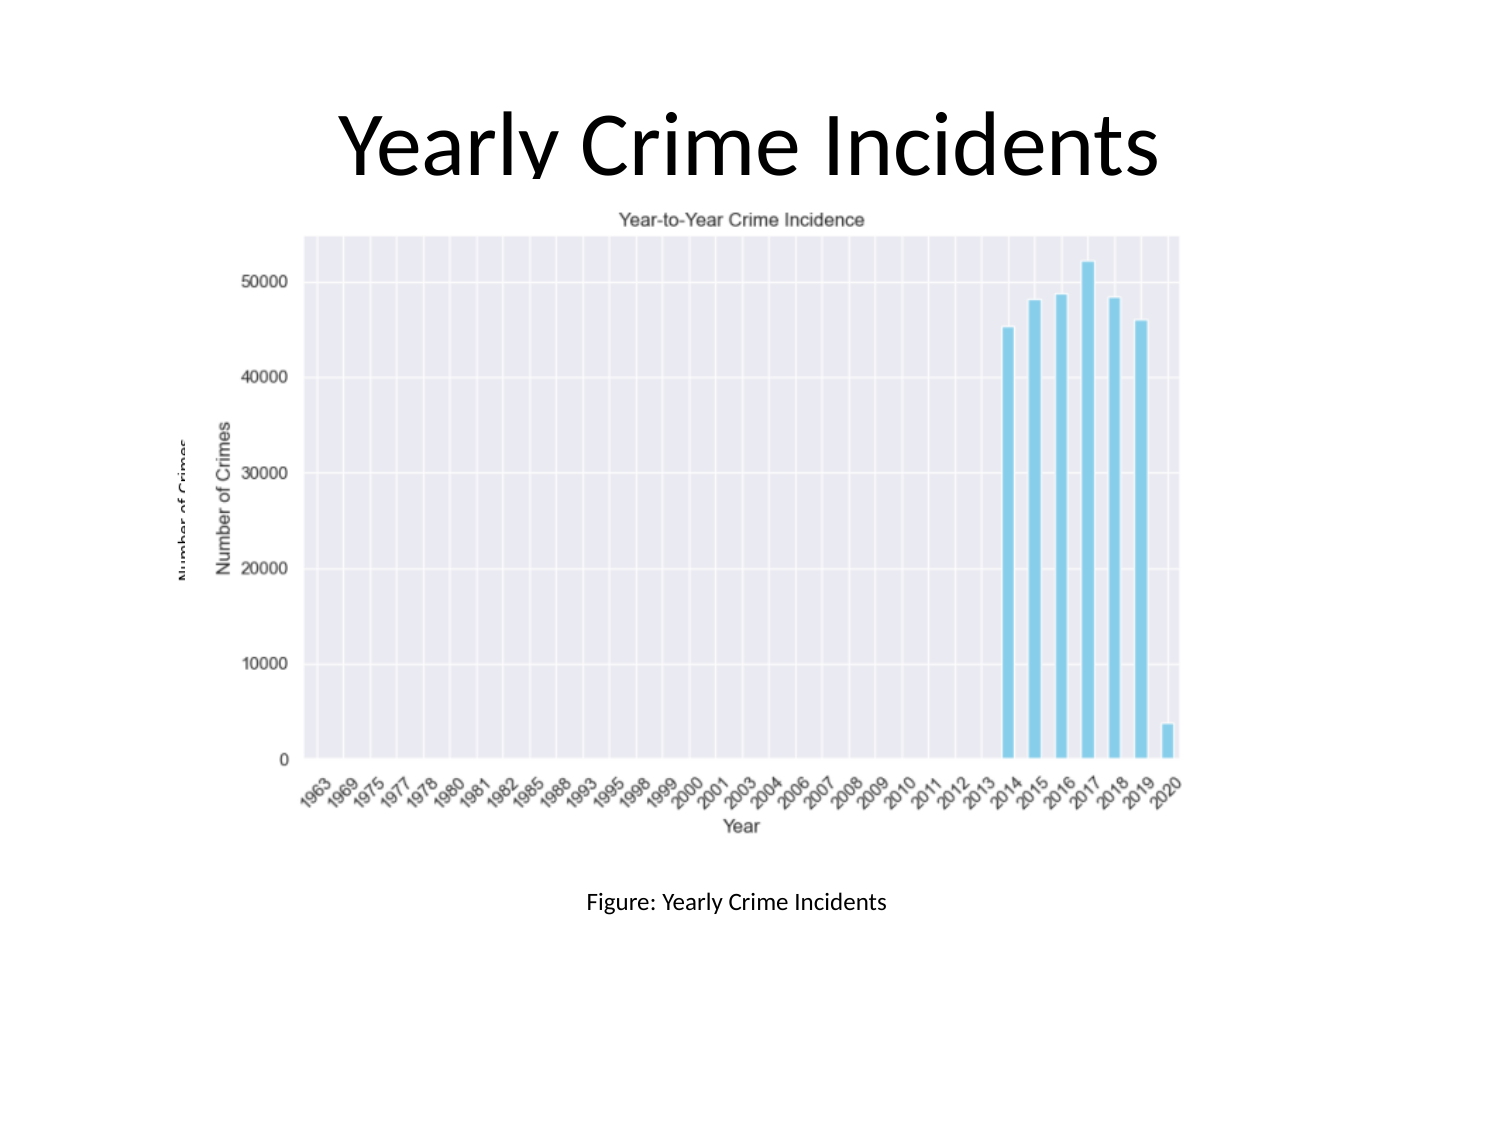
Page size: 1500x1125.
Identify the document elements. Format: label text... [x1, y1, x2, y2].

picture [162, 179, 1289, 888]
title Yearly Crime Incidents [75, 45, 1425, 233]
text_box Figure: Yearly Crime Incidents [137, 833, 1338, 924]
